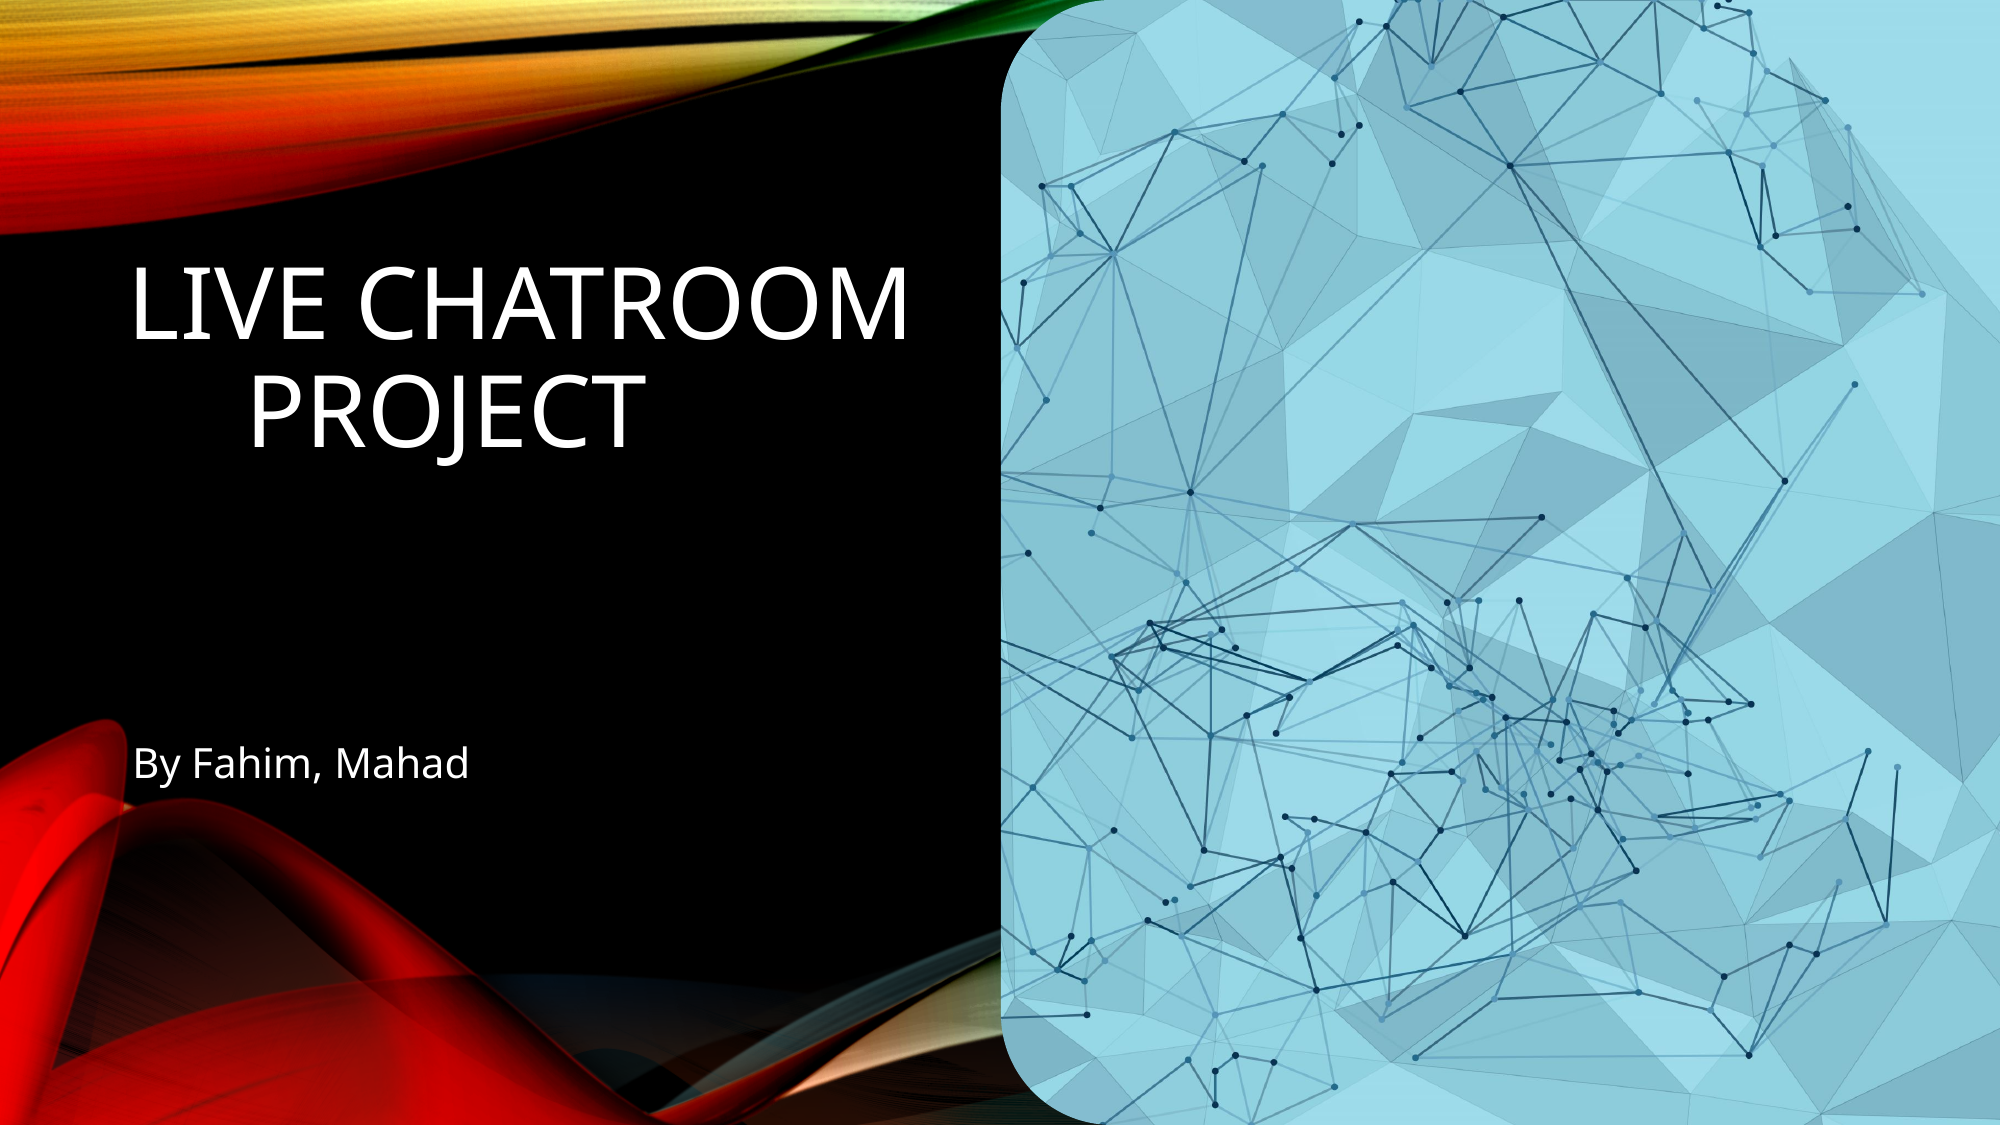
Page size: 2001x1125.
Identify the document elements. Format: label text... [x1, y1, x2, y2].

title live chatroom project [0, 246, 967, 849]
subtitle By Fahim, Mahad [117, 547, 775, 795]
picture [0, 0, 2000, 1125]
